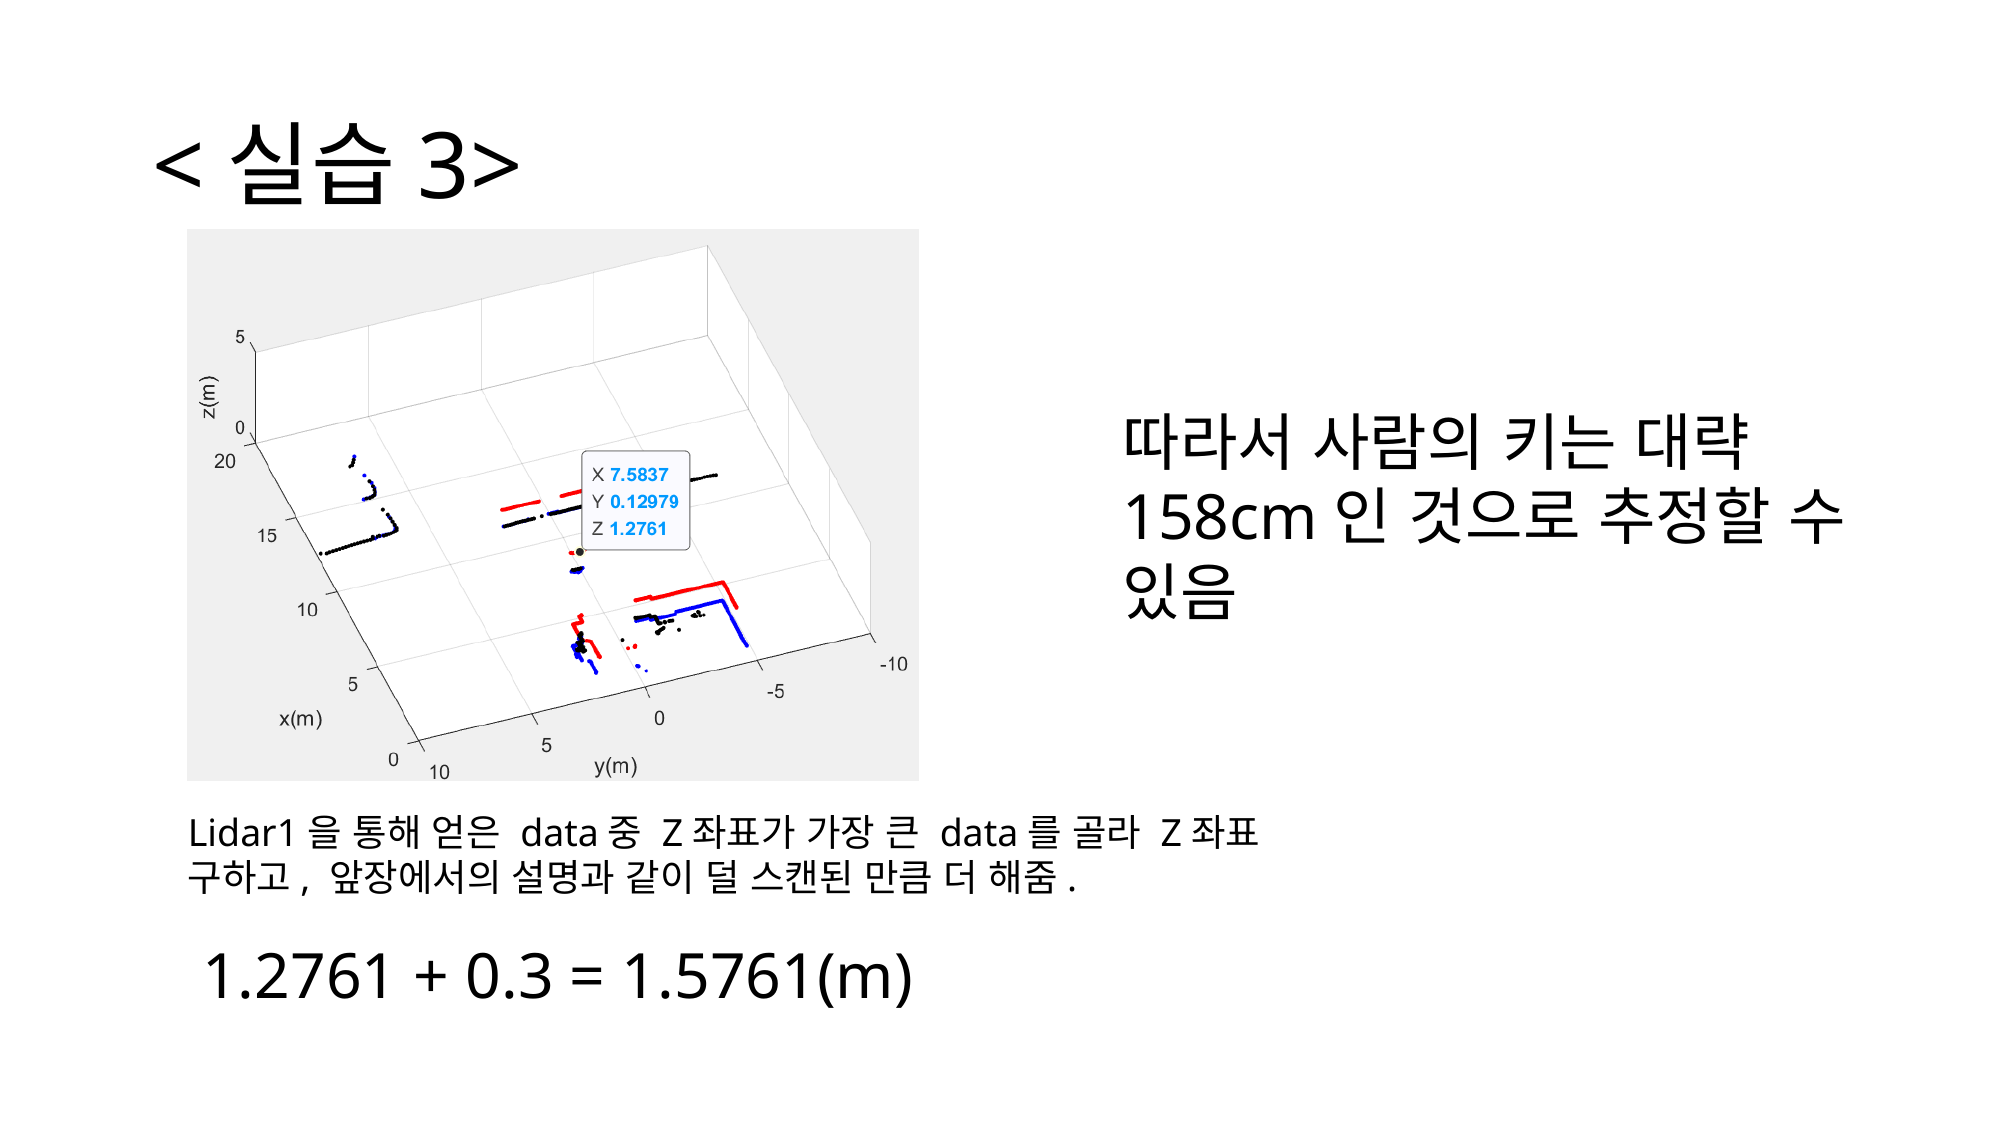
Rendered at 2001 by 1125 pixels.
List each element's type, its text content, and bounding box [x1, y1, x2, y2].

text_box Lidar1을 통해 얻은 data중 Z좌표가 가장 큰 data를 골라 Z좌표 구하고, 앞장에서의 설명과 같이 덜 스캔된 만큼 더 해줌. [173, 801, 1318, 907]
title <실습3> [137, 59, 1863, 278]
picture [187, 229, 919, 781]
text_box 따라서 사람의 키는 대략 158cm인 것으로 추정할 수 있음 [1107, 395, 1863, 635]
text_box 1.2761 + 0.3 = 1.5761(m) [187, 928, 1125, 1019]
